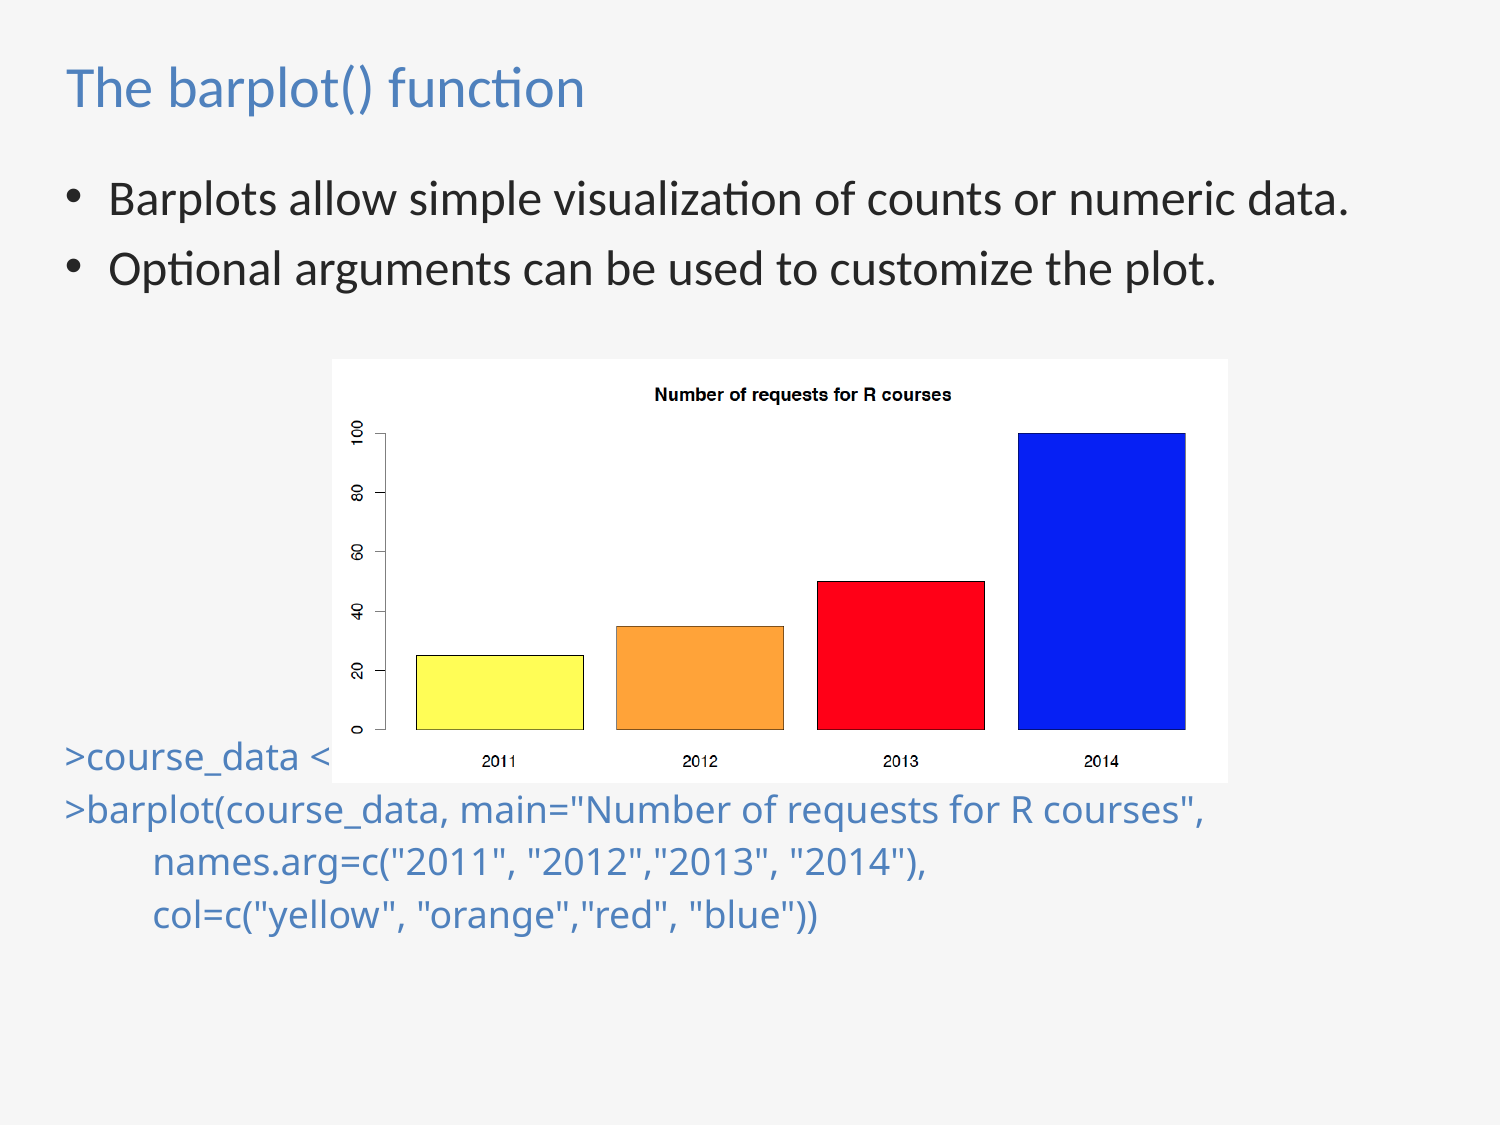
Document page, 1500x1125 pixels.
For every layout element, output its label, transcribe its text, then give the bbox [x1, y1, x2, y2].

picture [332, 359, 1228, 783]
text_box Barplots allow simple visualization of counts or numeric data. Optional arguments can be used to customize the plot. >course_data <- c(yr2011=25, yr2012=35, yr2013=50, yr2014=100) >barplot(course_data, main="Number of requests for R courses", names.arg=c("2011", "2012","2013", "2014"), col=c("yellow", "orange","red", "blue")) [64, 165, 1470, 1058]
text_box The barplot() function [42, 56, 1345, 120]
